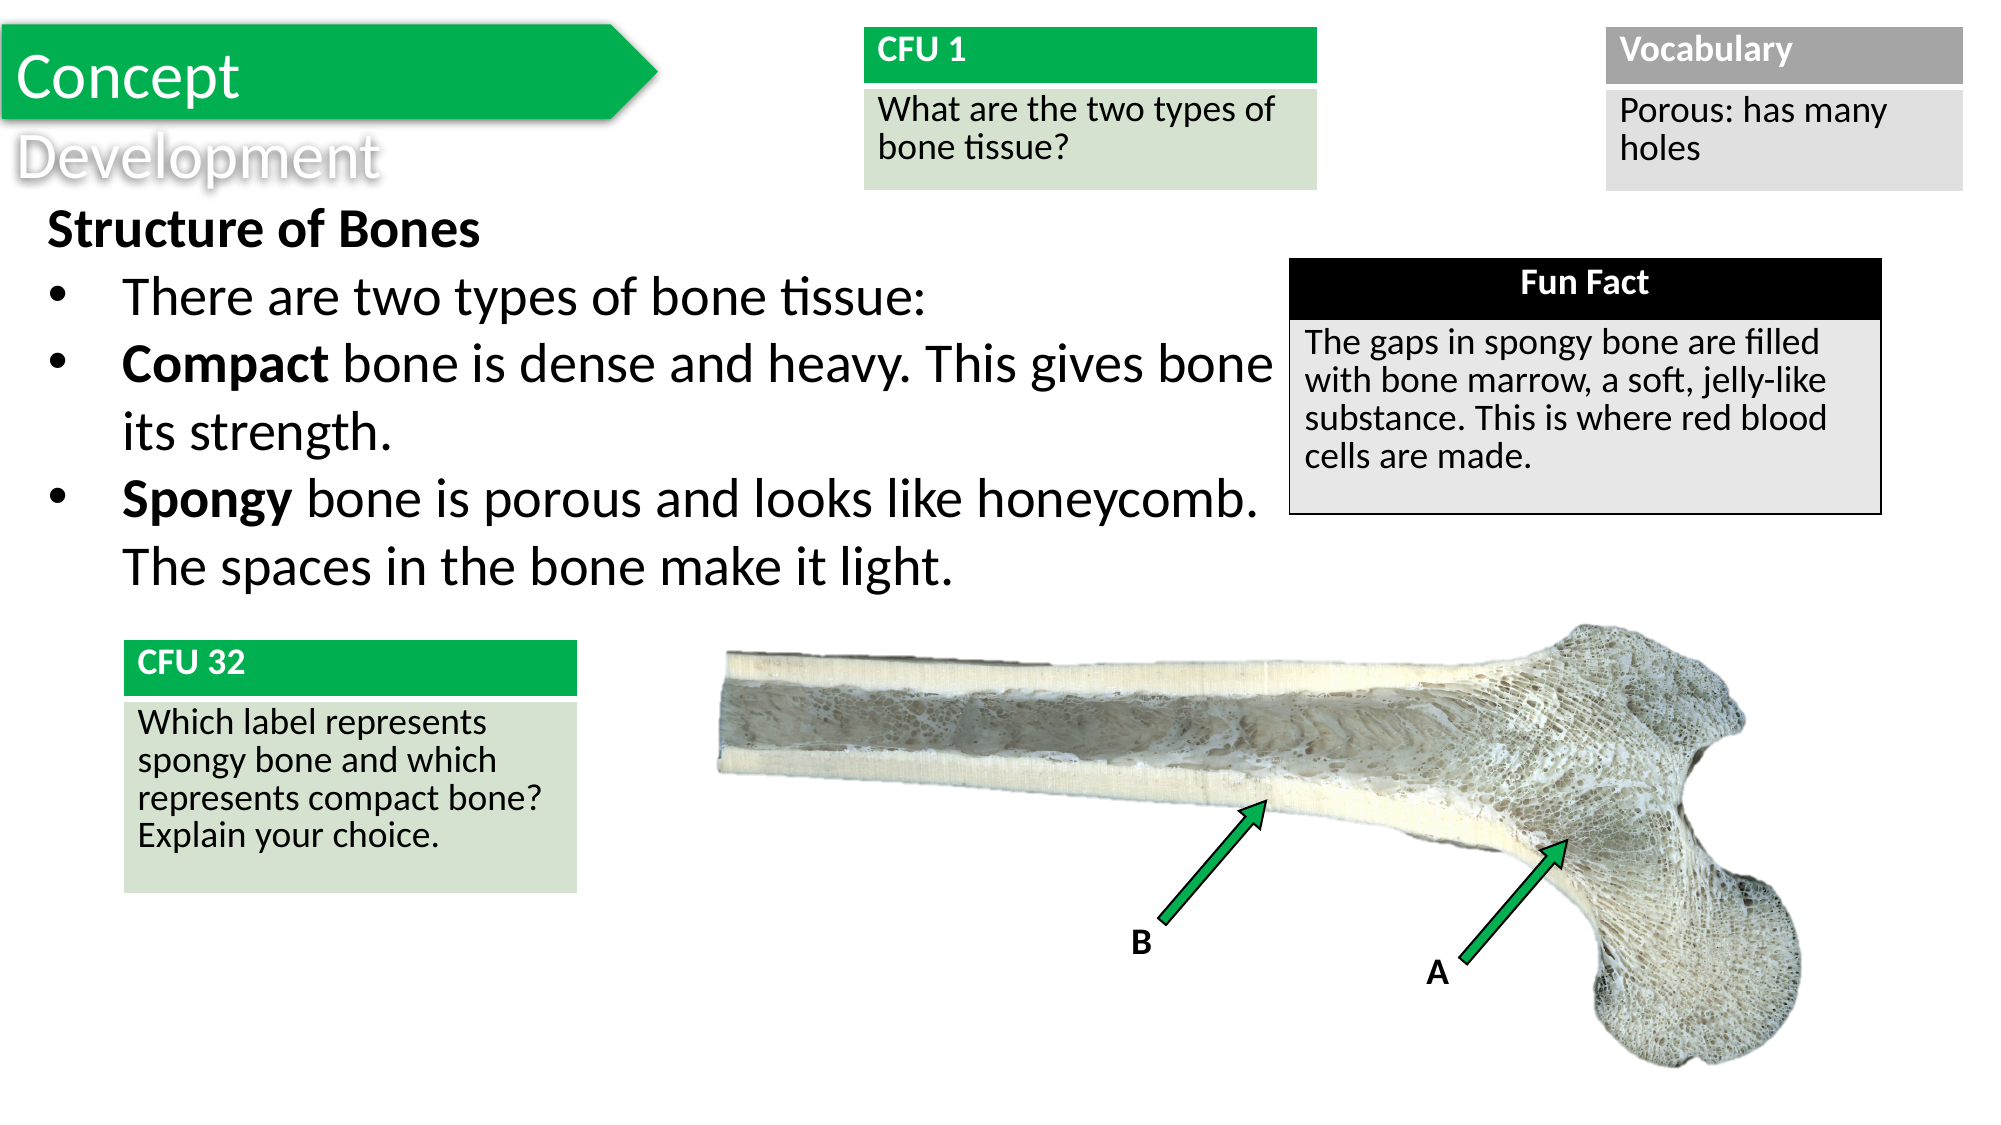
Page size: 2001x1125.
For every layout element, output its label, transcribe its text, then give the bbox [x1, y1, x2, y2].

table_cell Porous: has many holes [1606, 90, 1963, 191]
table_cell What are the two types of bone tissue? [864, 89, 1317, 190]
table_cell Which label represents spongy bone and which represents compact bone? Explain your choice. [124, 702, 577, 893]
table_cell The gaps in spongy bone are filled with bone marrow, a soft, jelly-like substance. This is where red blood cells are made. [1290, 320, 1880, 513]
picture [709, 610, 1816, 1082]
table_header Vocabulary [1606, 27, 1963, 84]
table_header Fun Fact [1290, 260, 1880, 318]
text_box Concept Development [1, 24, 658, 119]
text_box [1115, 781, 1530, 1001]
table_header CFU 32 [124, 640, 577, 696]
text_box Structure of Bones There are two types of bone tissue: Compact bone is dense and heavy. This gives bone its strength. Spongy bone is porous and looks like honeycomb. The spaces in the bone make it light. [33, 184, 1290, 604]
table_header CFU 1 [864, 27, 1317, 83]
